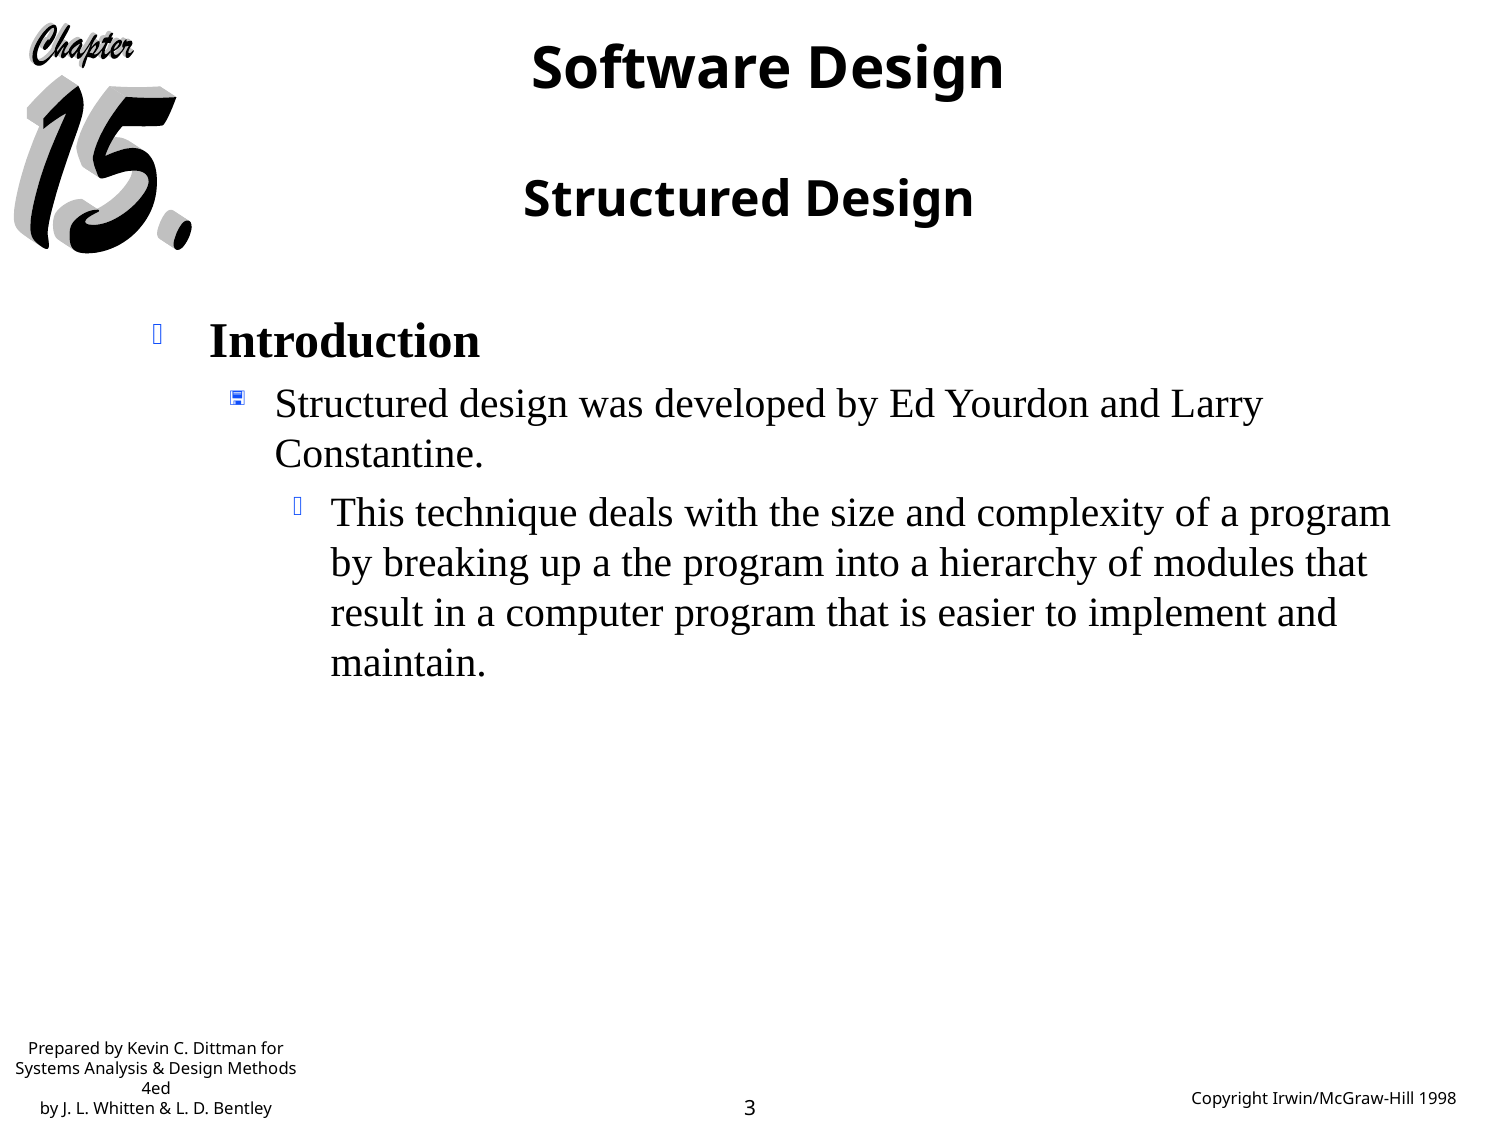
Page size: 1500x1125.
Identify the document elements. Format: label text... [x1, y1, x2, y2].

list Introduction Structured design was developed by Ed Yourdon and Larry Constantine. This technique deals with the size and complexity of a program by breaking up a the program into a hierarchy of modules that result in a computer program that is easier to implement and maintain. [137, 299, 1413, 1026]
title Structured Design [224, 158, 1276, 235]
footer Prepared by Kevin C. Dittman for Systems Analysis & Design Methods 4ed by J. L. Whitten & L. D. Bentley [0, 1040, 313, 1116]
